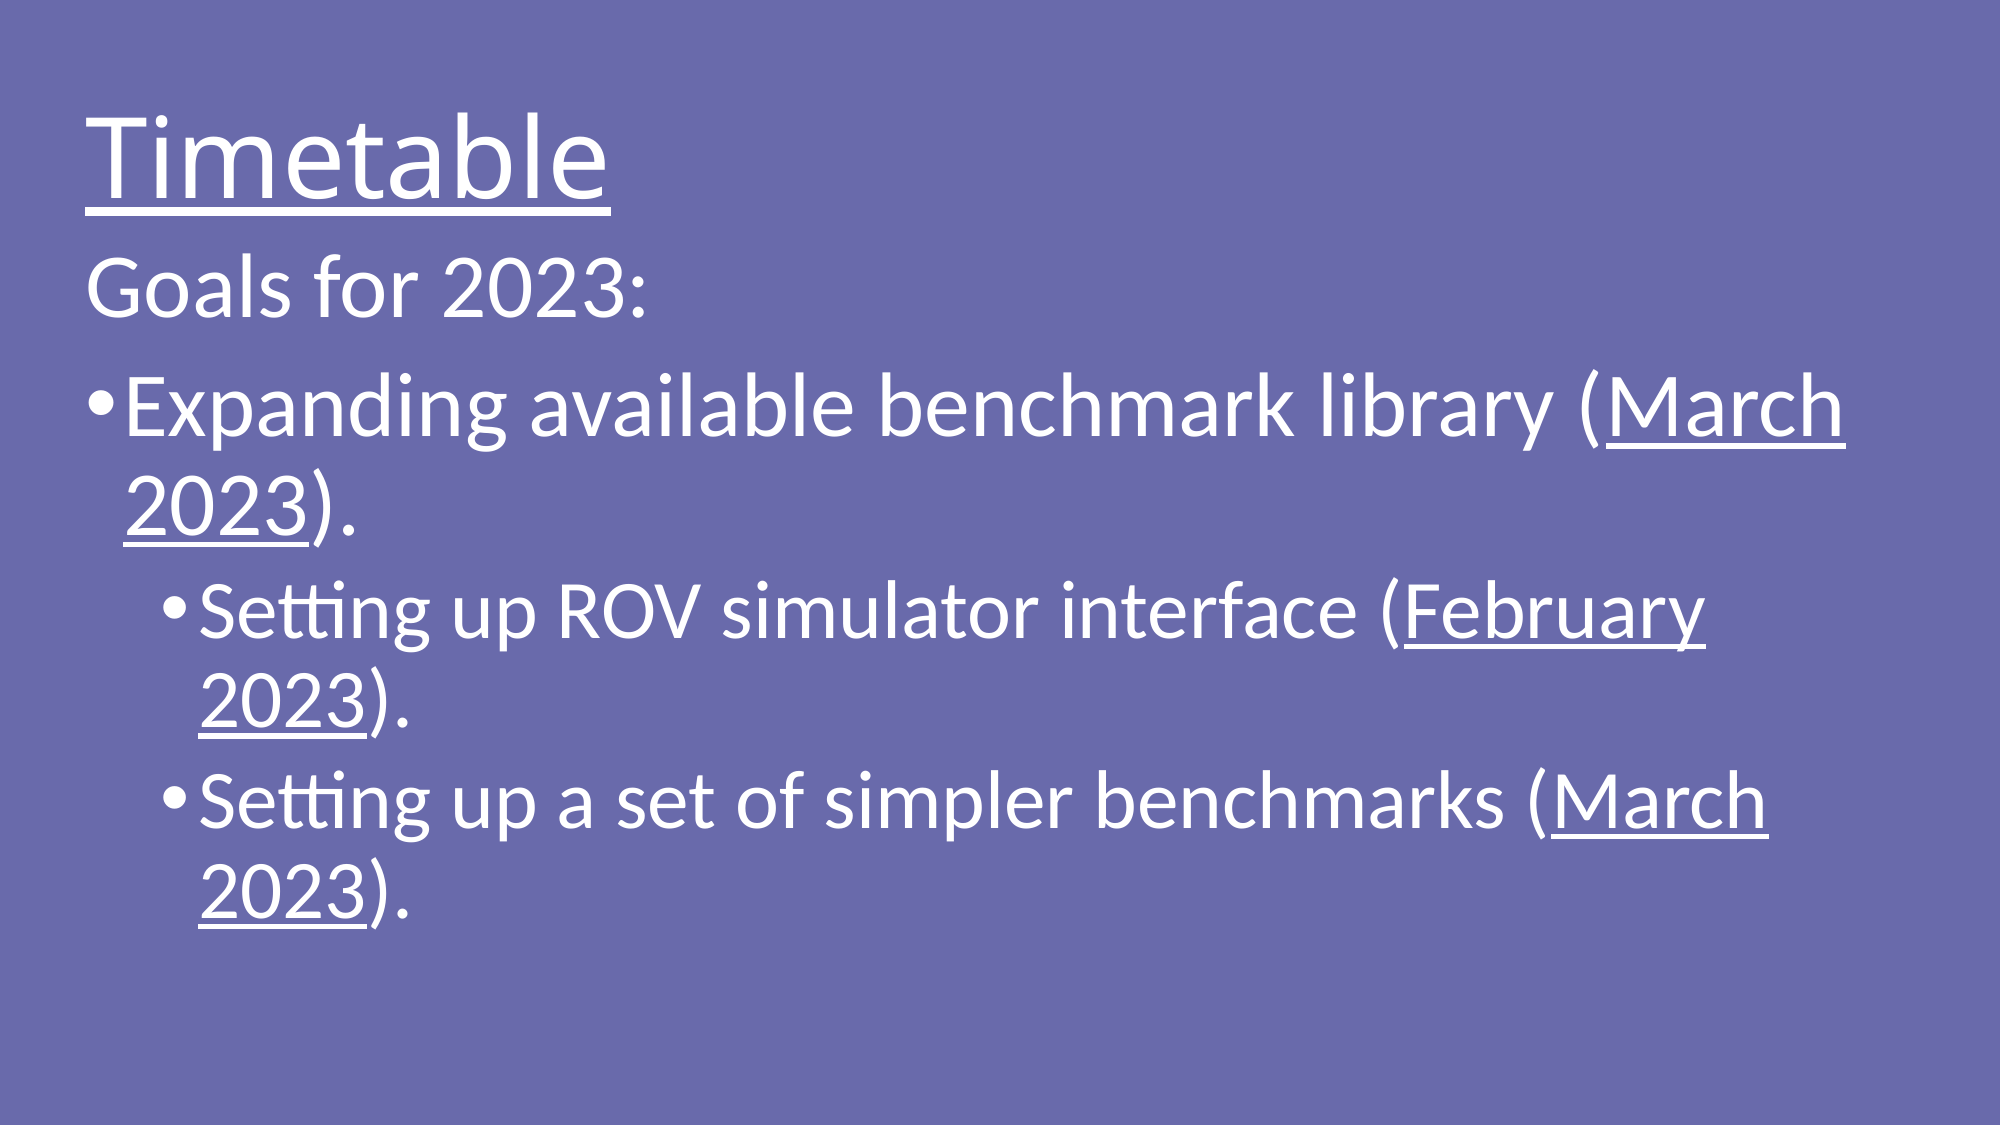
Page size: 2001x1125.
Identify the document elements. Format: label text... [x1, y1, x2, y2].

list Goals for 2023: Expanding available benchmark library (March 2023). Setting up ROV simulator interface (February 2023). Setting up a set of simpler benchmarks (March 2023). [70, 230, 1863, 1067]
text_box Timetable [70, 79, 1930, 229]
